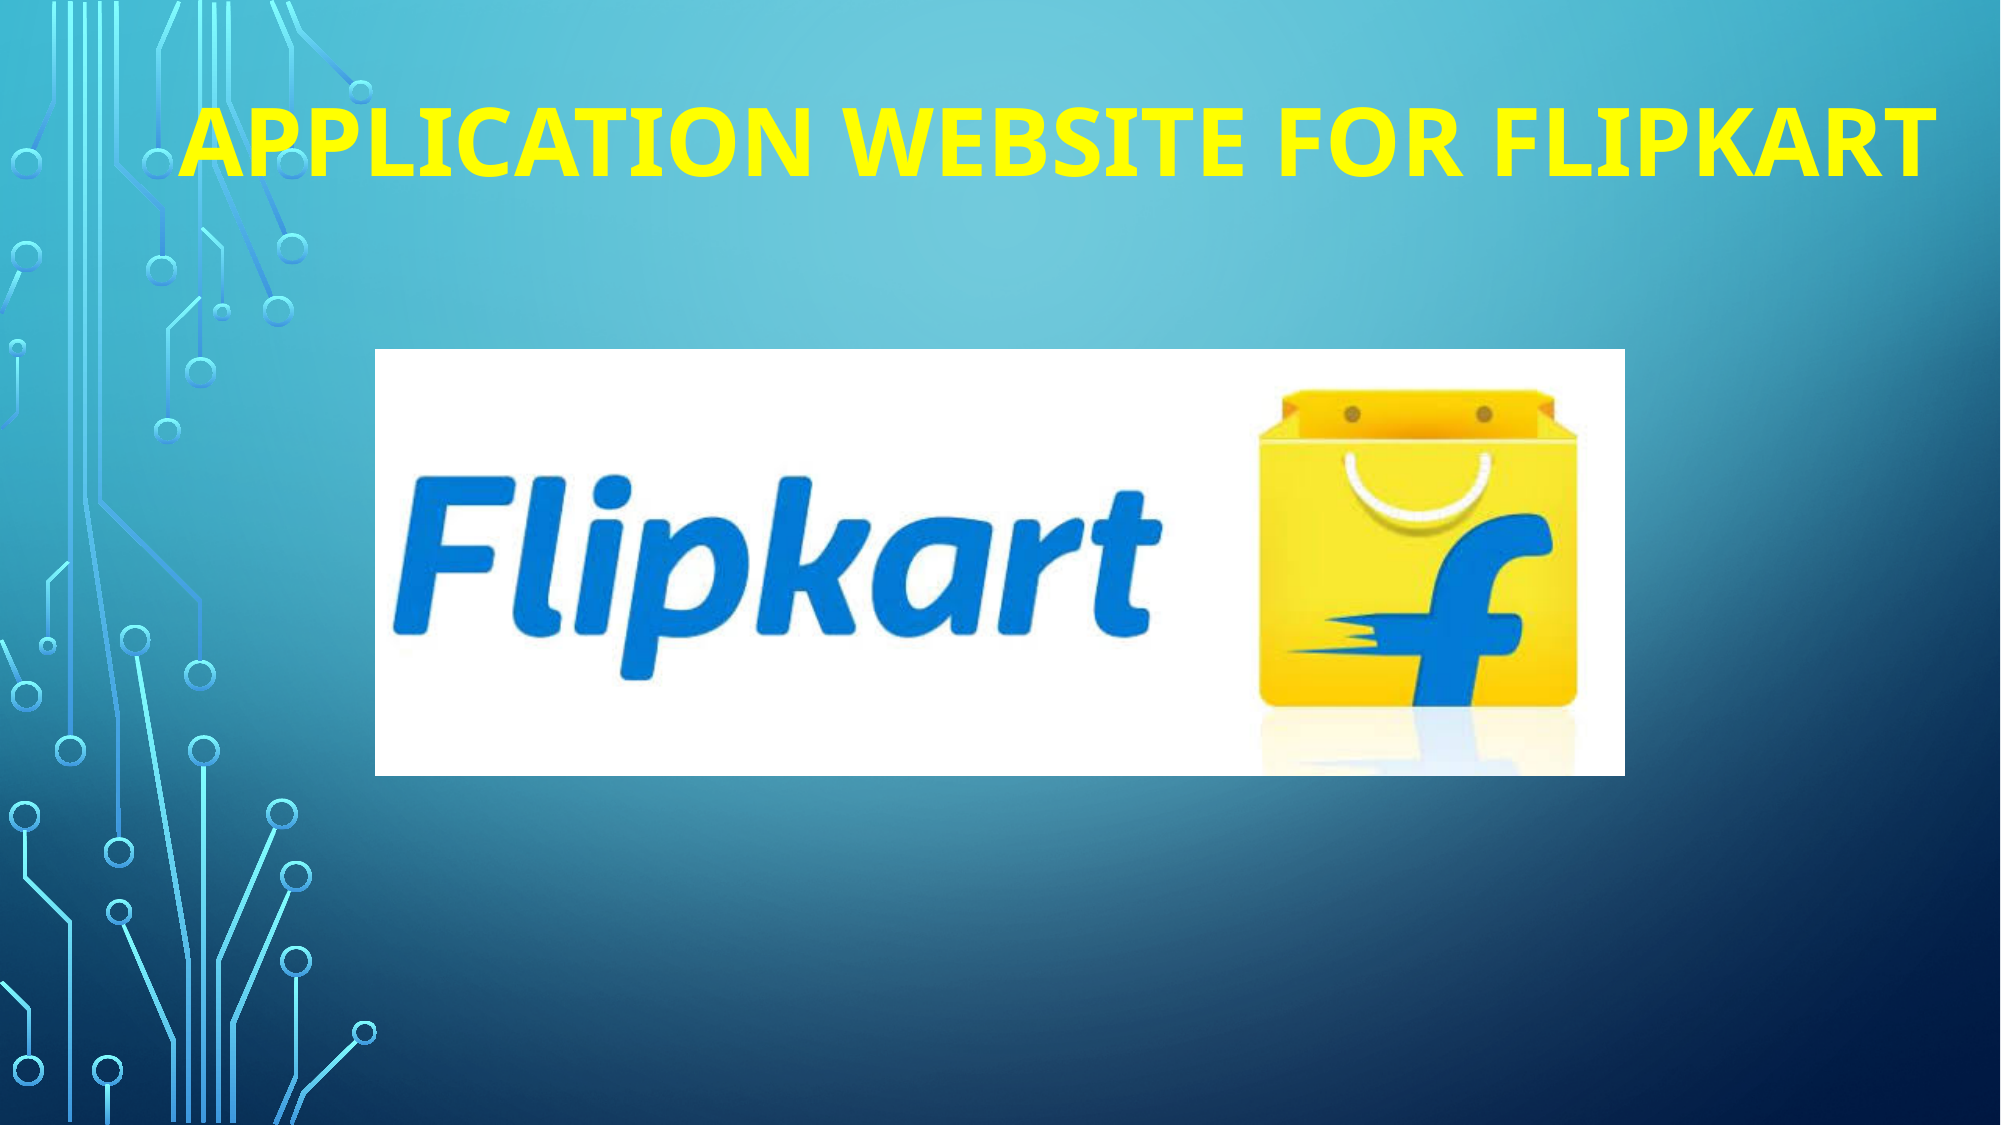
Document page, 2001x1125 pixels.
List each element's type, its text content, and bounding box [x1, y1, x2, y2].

picture [374, 348, 1626, 776]
title Application website for FLIPKART [163, 81, 1960, 205]
